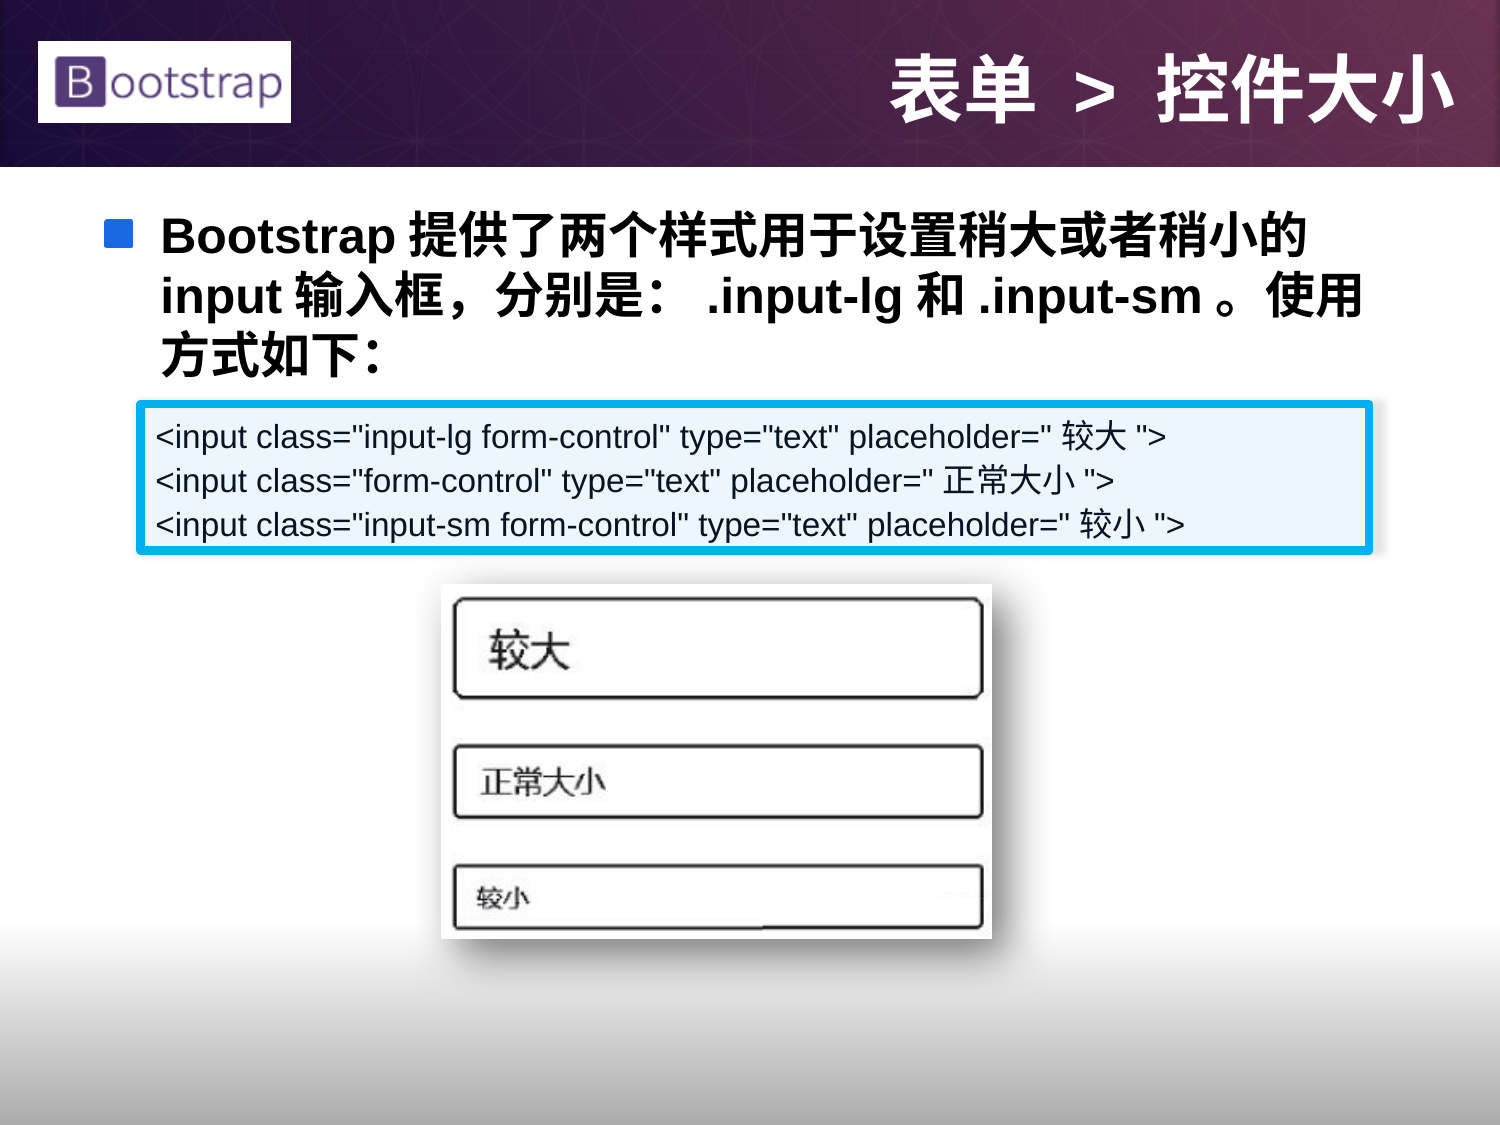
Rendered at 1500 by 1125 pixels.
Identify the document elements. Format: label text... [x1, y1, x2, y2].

picture [104, 219, 133, 248]
picture [0, 0, 1500, 167]
list Bootstrap提供了两个样式用于设置稍大或者稍小的input输入框，分别是：.input-lg和.input-sm。使用方式如下： [88, 195, 1422, 1019]
text_box <input class="input-lg form-control" type="text" placeholder="较大"> <input class="form-control" type="text" placeholder="正常大小"> <input class="input-sm form-control" type="text" placeholder="较小"> [140, 404, 1370, 551]
title 表单 > 控件大小 [120, 13, 1471, 162]
picture [441, 583, 993, 940]
